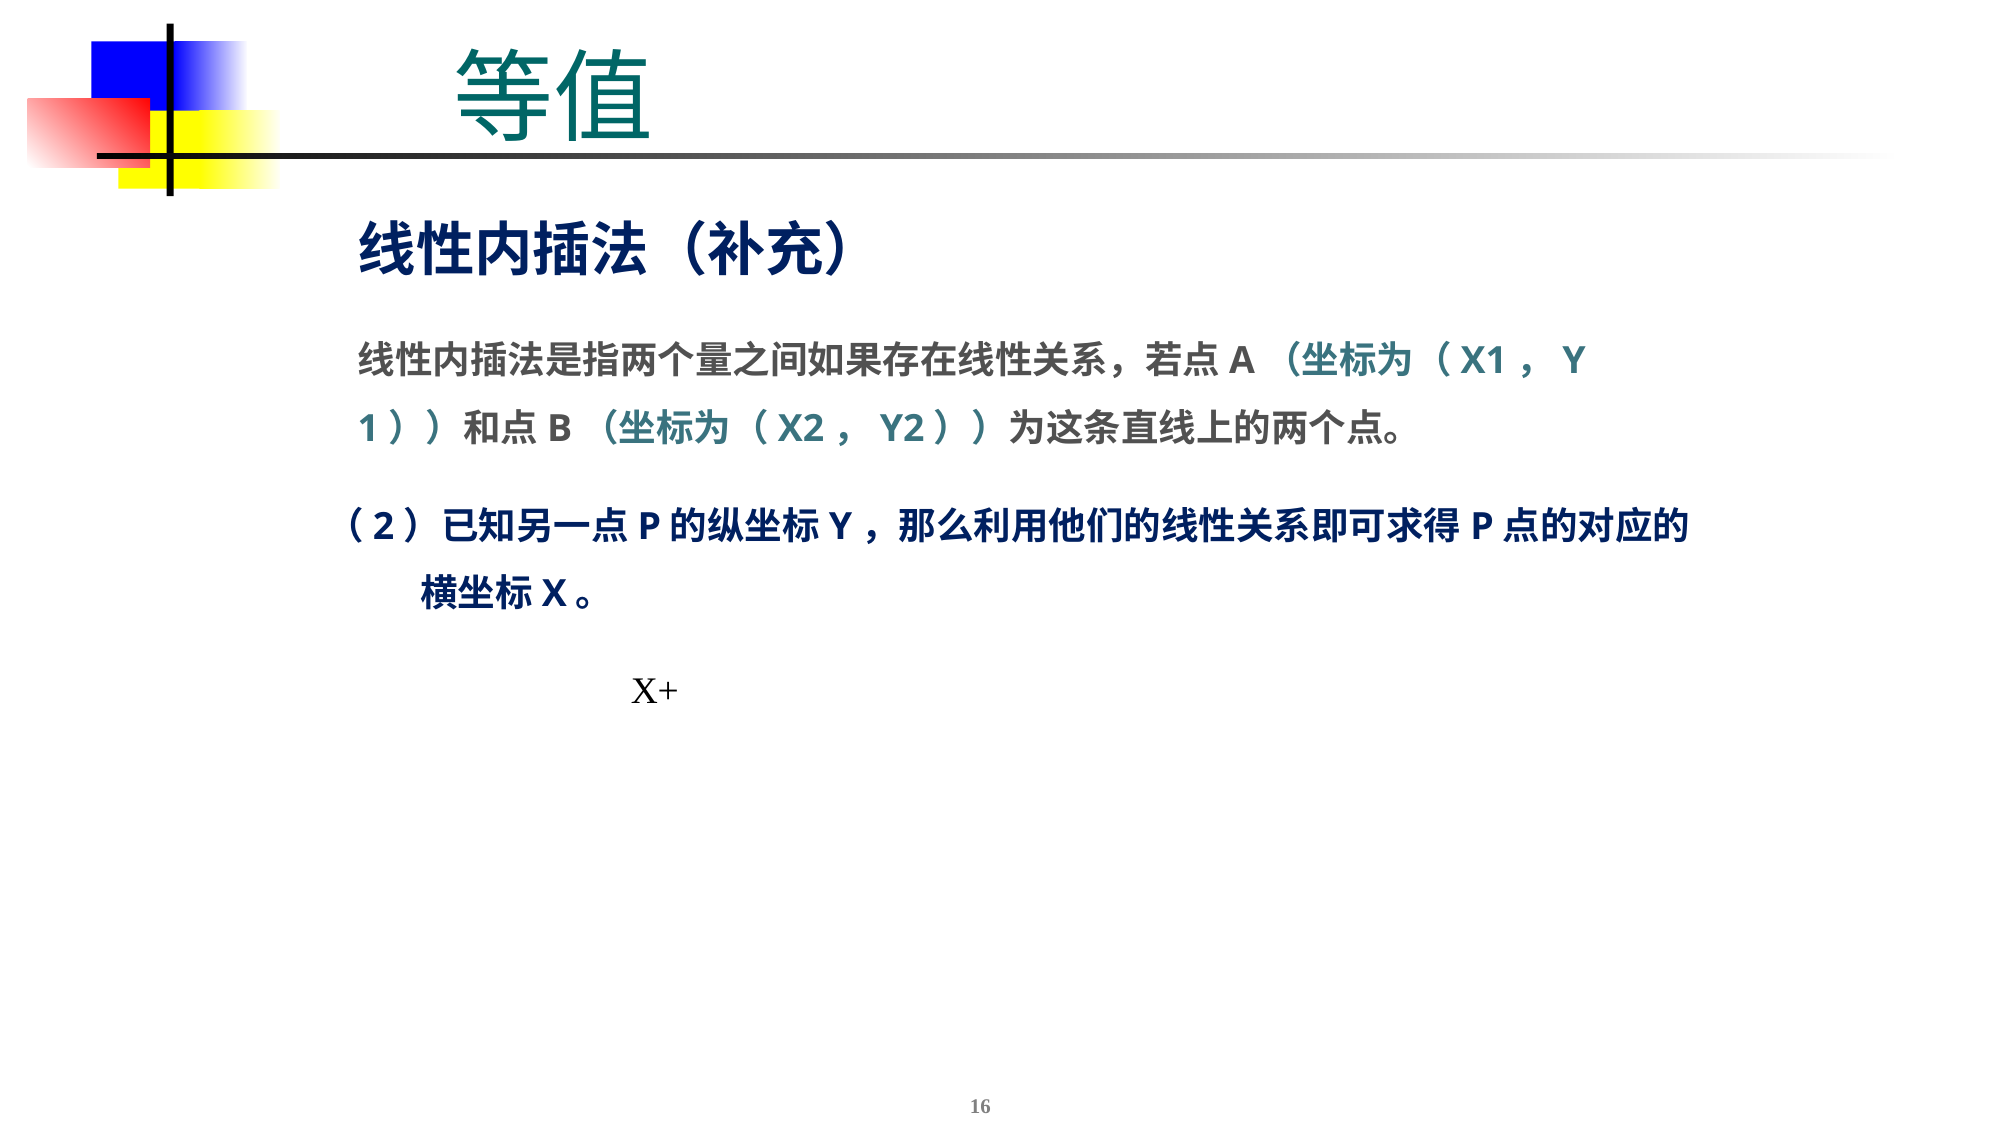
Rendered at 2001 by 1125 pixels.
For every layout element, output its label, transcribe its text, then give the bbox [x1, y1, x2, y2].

text_box 等值 [438, 23, 1718, 161]
text_box 线性内插法是指两个量之间如果存在线性关系，若点A（坐标为（X1，Y1））和点B（坐标为（X2，Y2））为这条直线上的两个点。 [342, 306, 1694, 457]
text_box （2）已知另一点P的纵坐标Y，那么利用他们的线性关系即可求得P点的对应的 横坐标X。 [311, 471, 1814, 622]
title 线性内插法（补充） [342, 151, 1622, 290]
slide_number 16 [772, 1050, 1189, 1125]
